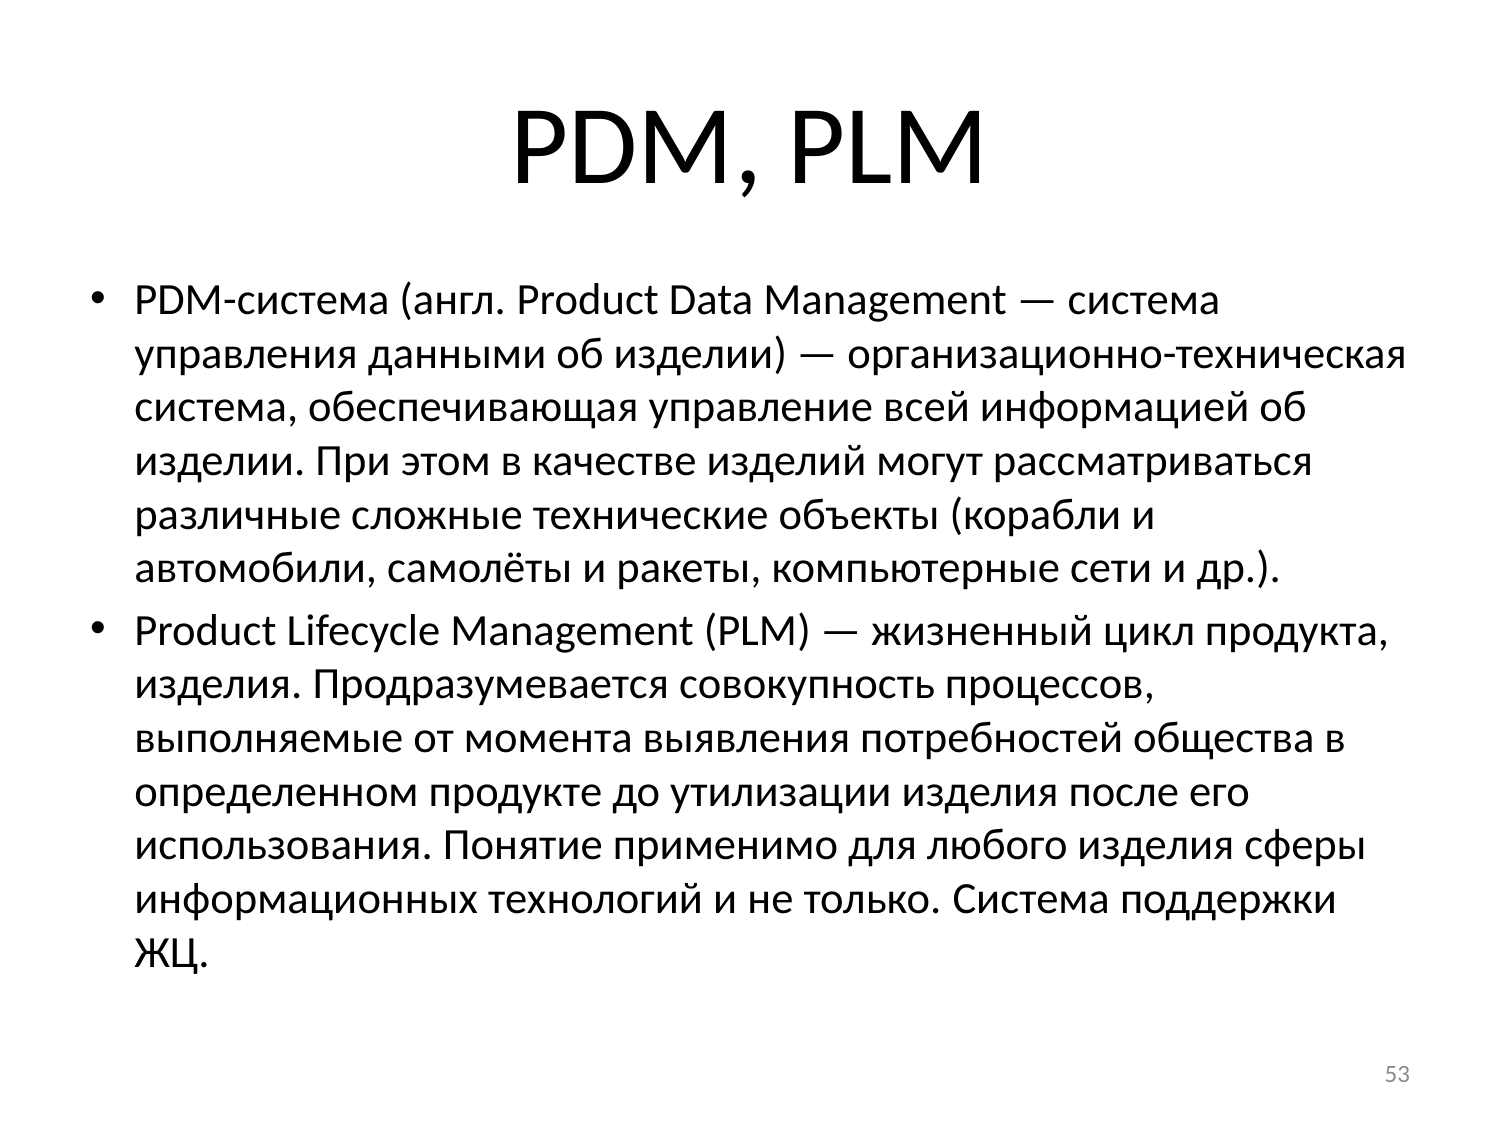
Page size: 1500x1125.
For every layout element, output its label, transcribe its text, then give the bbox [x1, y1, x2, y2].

list PDM-система (англ. Product Data Management — система управления данными об изделии) — организационно-техническая система, обеспечивающая управление всей информацией об изделии. При этом в качестве изделий могут рассматриваться различные сложные технические объекты (корабли и автомобили, самолёты и ракеты, компьютерные сети и др.). Product Lifecycle Management (PLM) — жизненный цикл продукта, изделия. Продразумевается совокупность процессов, выполняемые от момента выявления потребностей общества в определенном продукте до утилизации изделия после его использования. Понятие применимо для любого изделия сферы информационных технологий и не только. Система поддержки ЖЦ. [75, 262, 1425, 1005]
title PDM, PLM [75, 45, 1425, 233]
slide_number 53 [1074, 1042, 1425, 1103]
